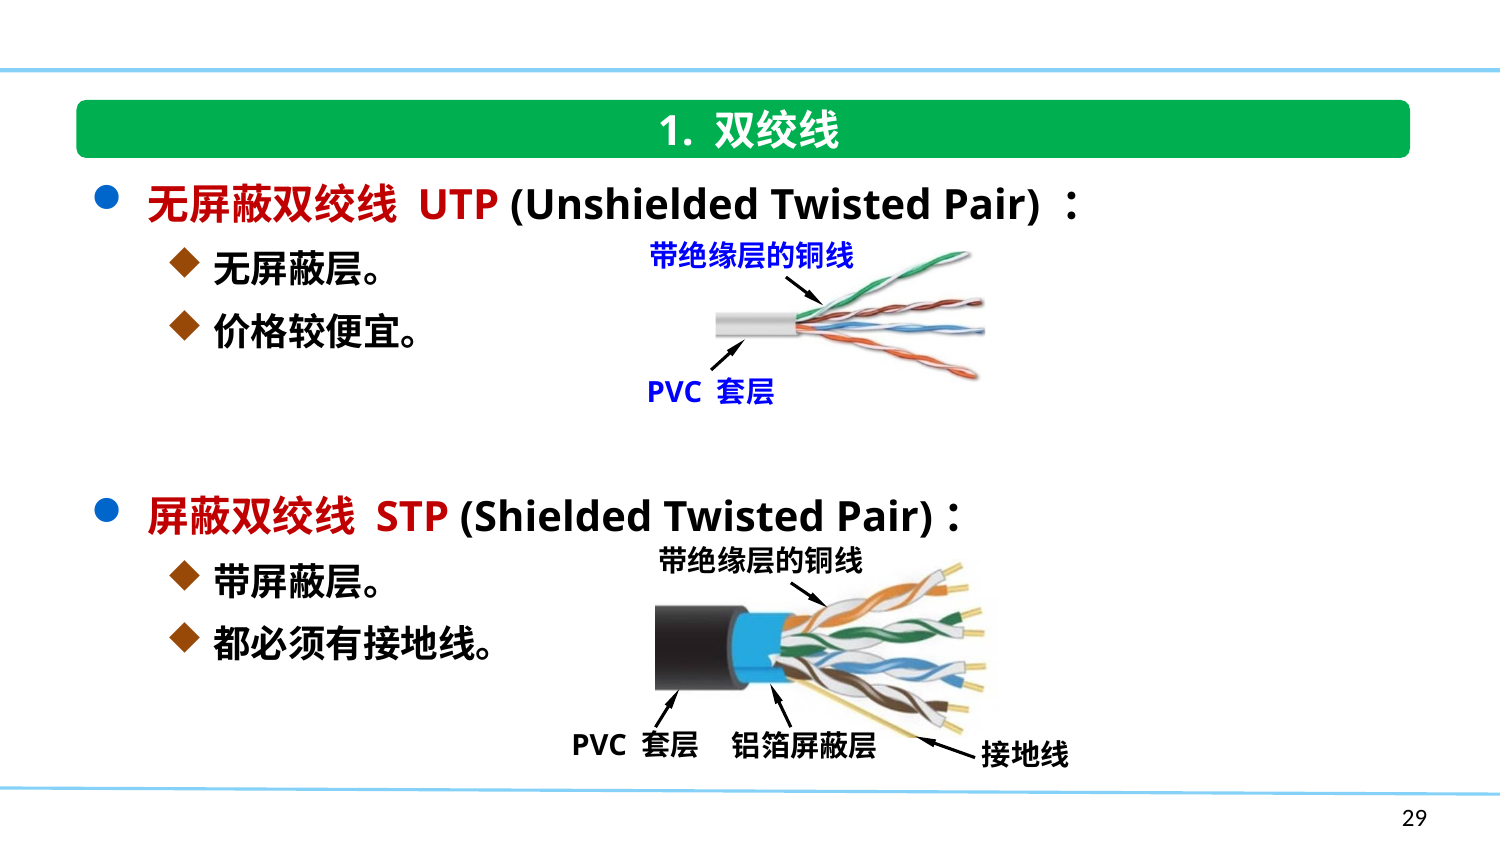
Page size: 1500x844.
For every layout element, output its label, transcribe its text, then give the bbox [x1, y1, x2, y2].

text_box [624, 230, 986, 418]
list 1. 双绞线 [204, 99, 1293, 158]
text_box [549, 534, 1086, 780]
list 无屏蔽双绞线 UTP (Unshielded Twisted Pair) ： 无屏蔽层。 价格较便宜。 屏蔽双绞线 STP (Shielded Twisted Pair)： 带屏蔽层。 都必须有接地线。 [76, 158, 1410, 712]
